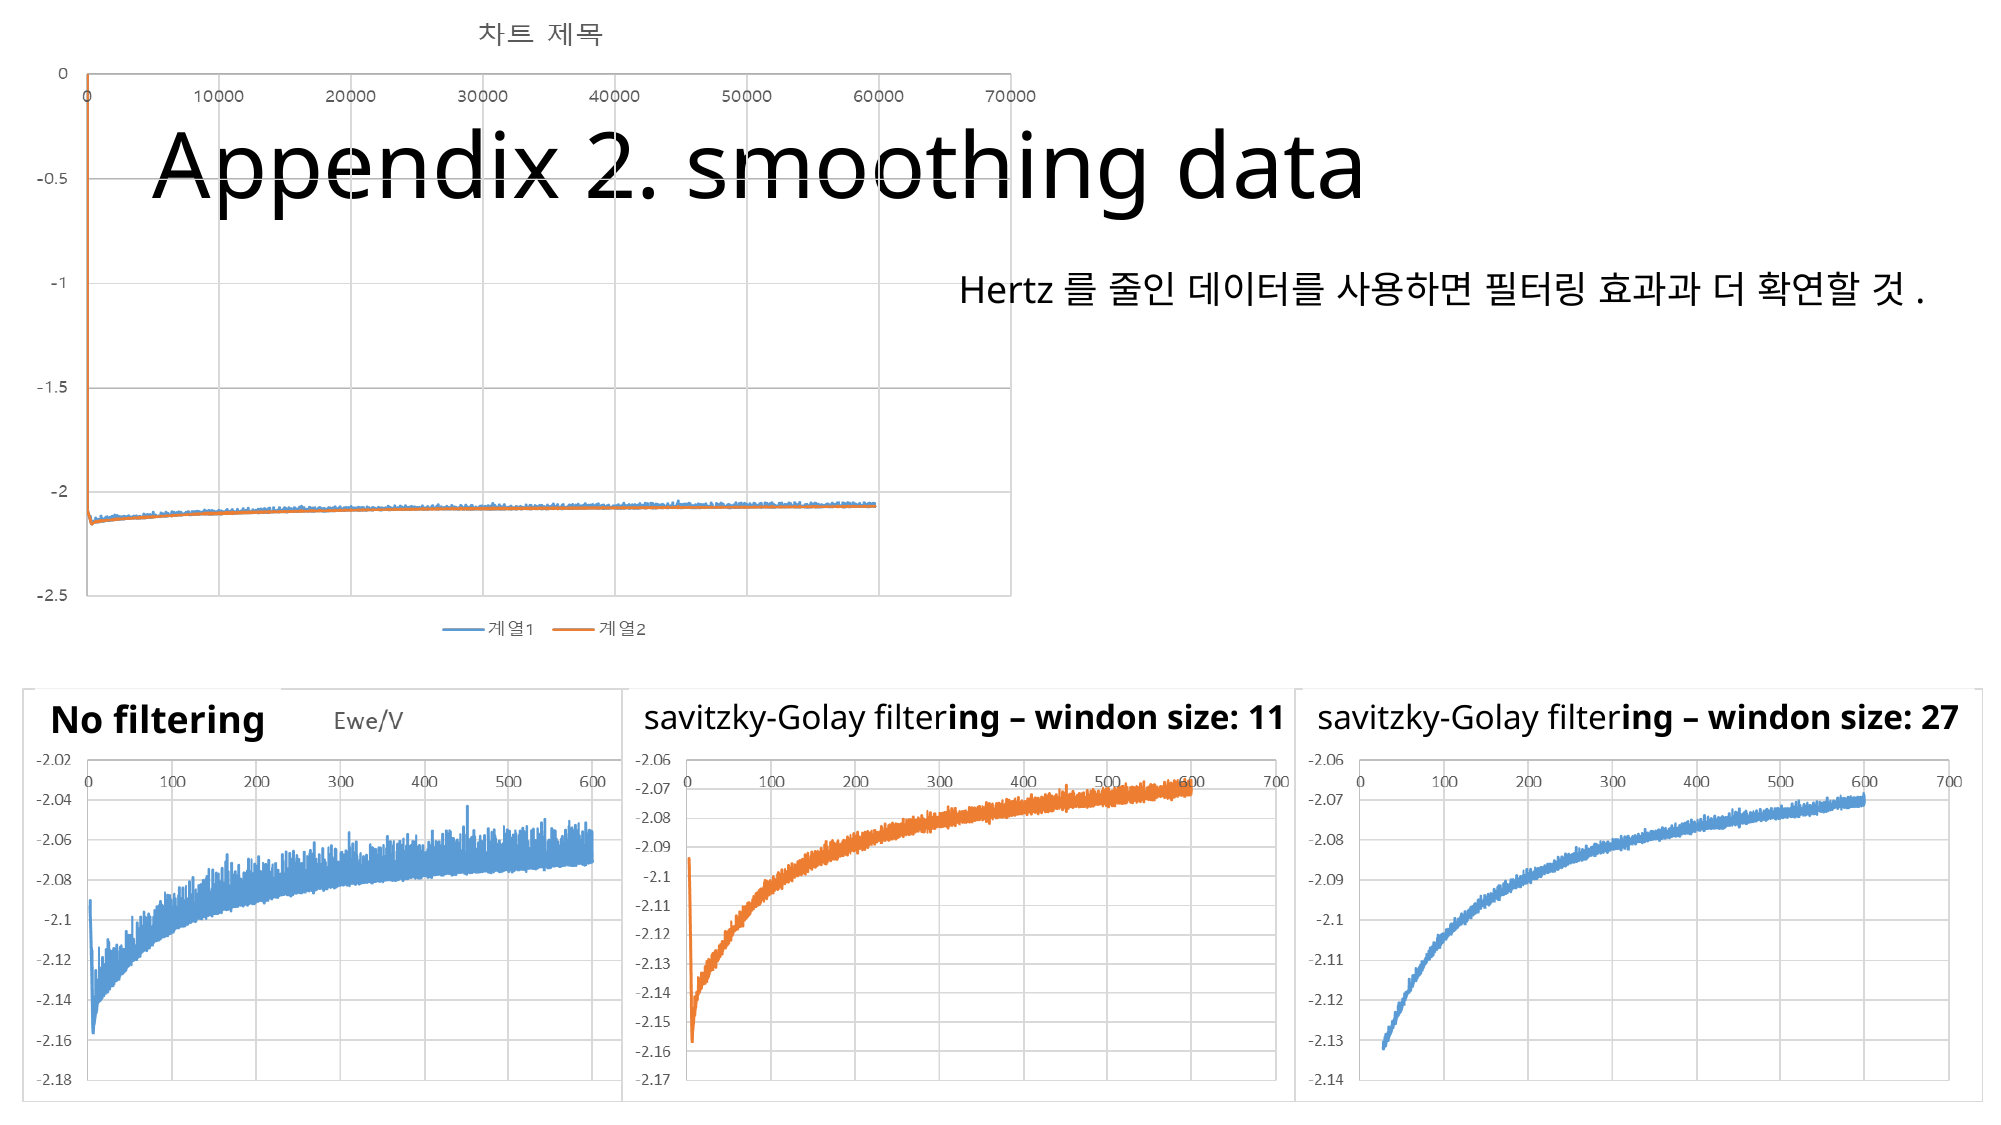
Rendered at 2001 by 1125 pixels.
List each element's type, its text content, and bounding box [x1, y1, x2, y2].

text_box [621, 688, 1294, 1102]
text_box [1294, 688, 1983, 1102]
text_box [22, 688, 621, 1102]
title Appendix 2. smoothing data [1061, 59, 1863, 258]
text_box Hertz를 줄인 데이터를 사용하면 필터링 효과과 더 확연할 것. [1061, 258, 1941, 319]
picture [22, 0, 1061, 655]
